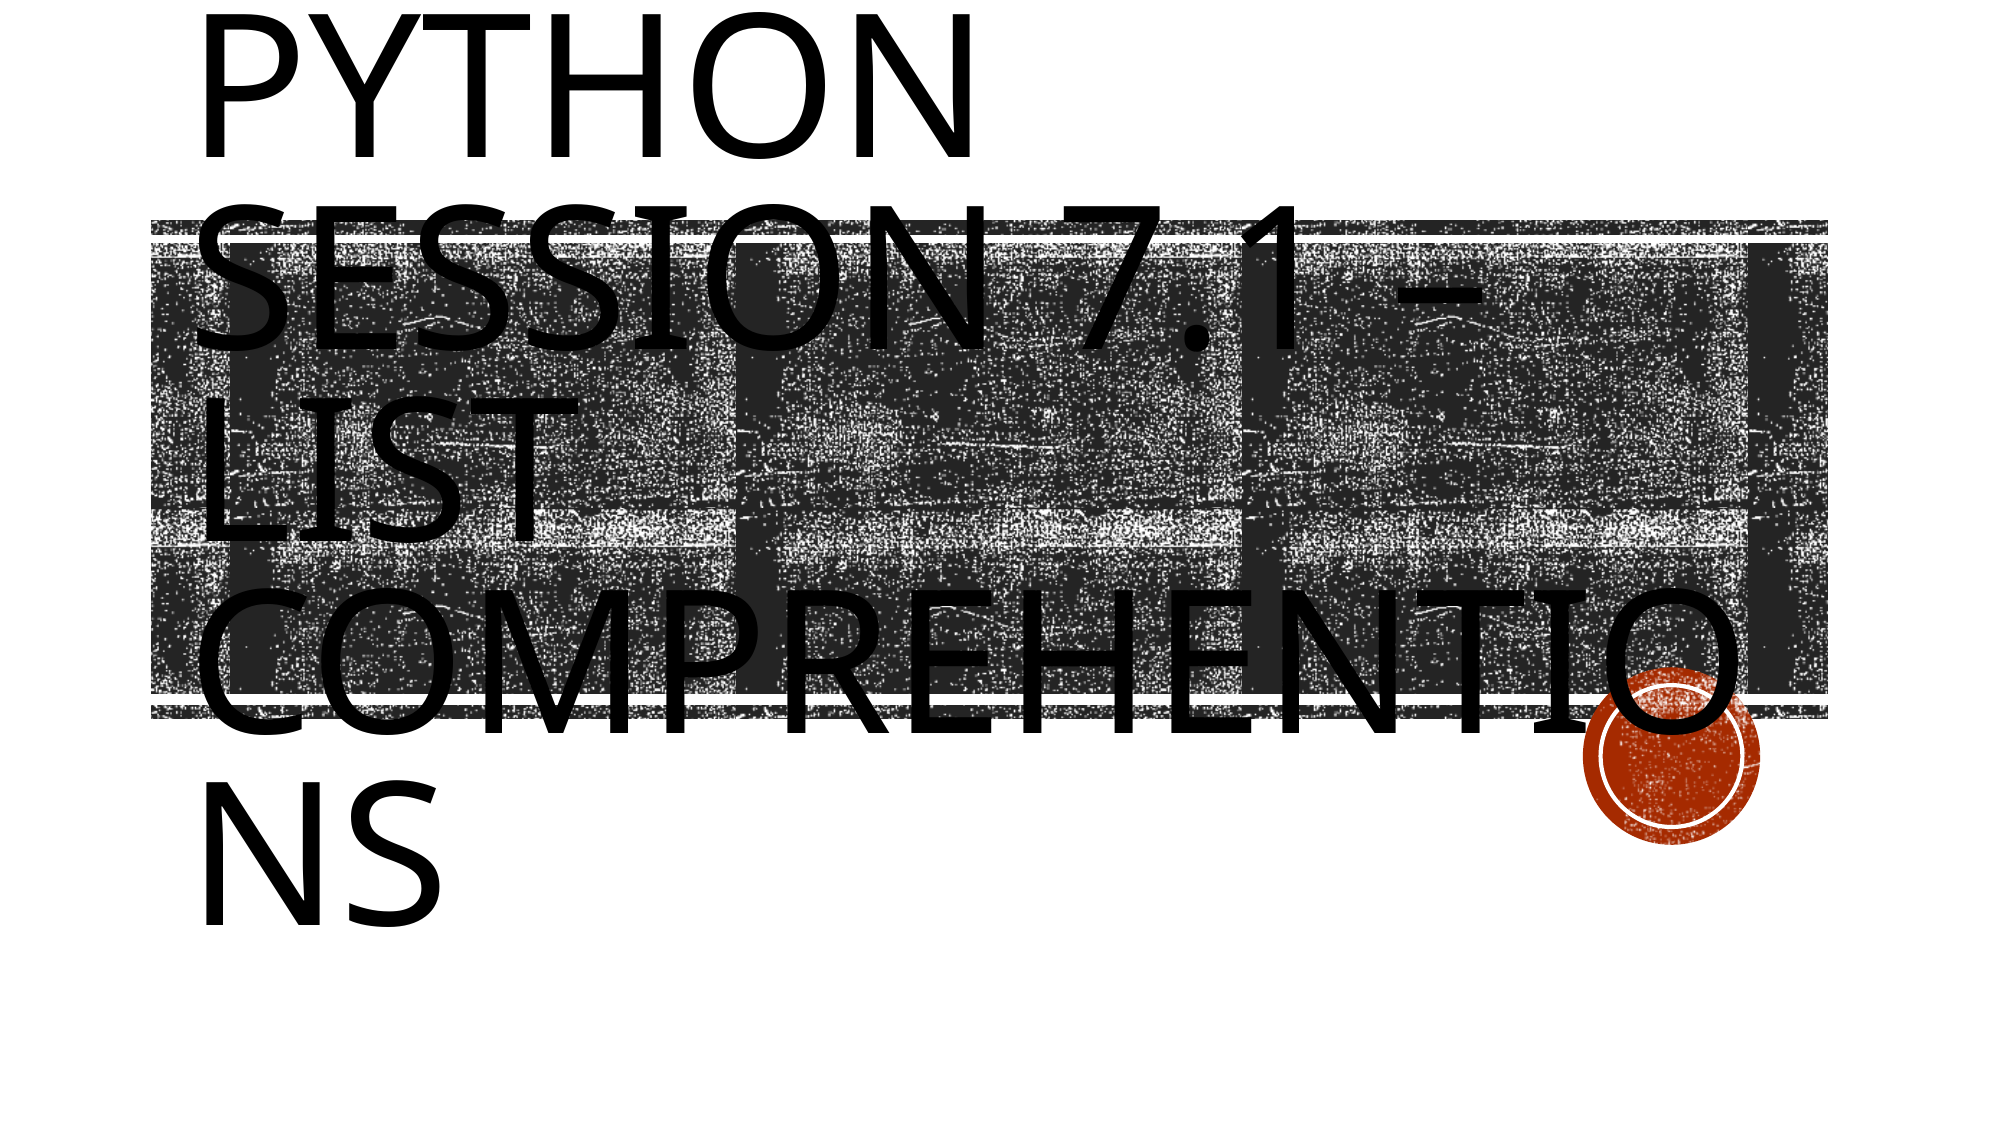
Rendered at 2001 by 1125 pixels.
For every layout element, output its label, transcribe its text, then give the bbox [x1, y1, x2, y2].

title Python Session 7.1 – List comprehentions [172, 234, 1808, 733]
